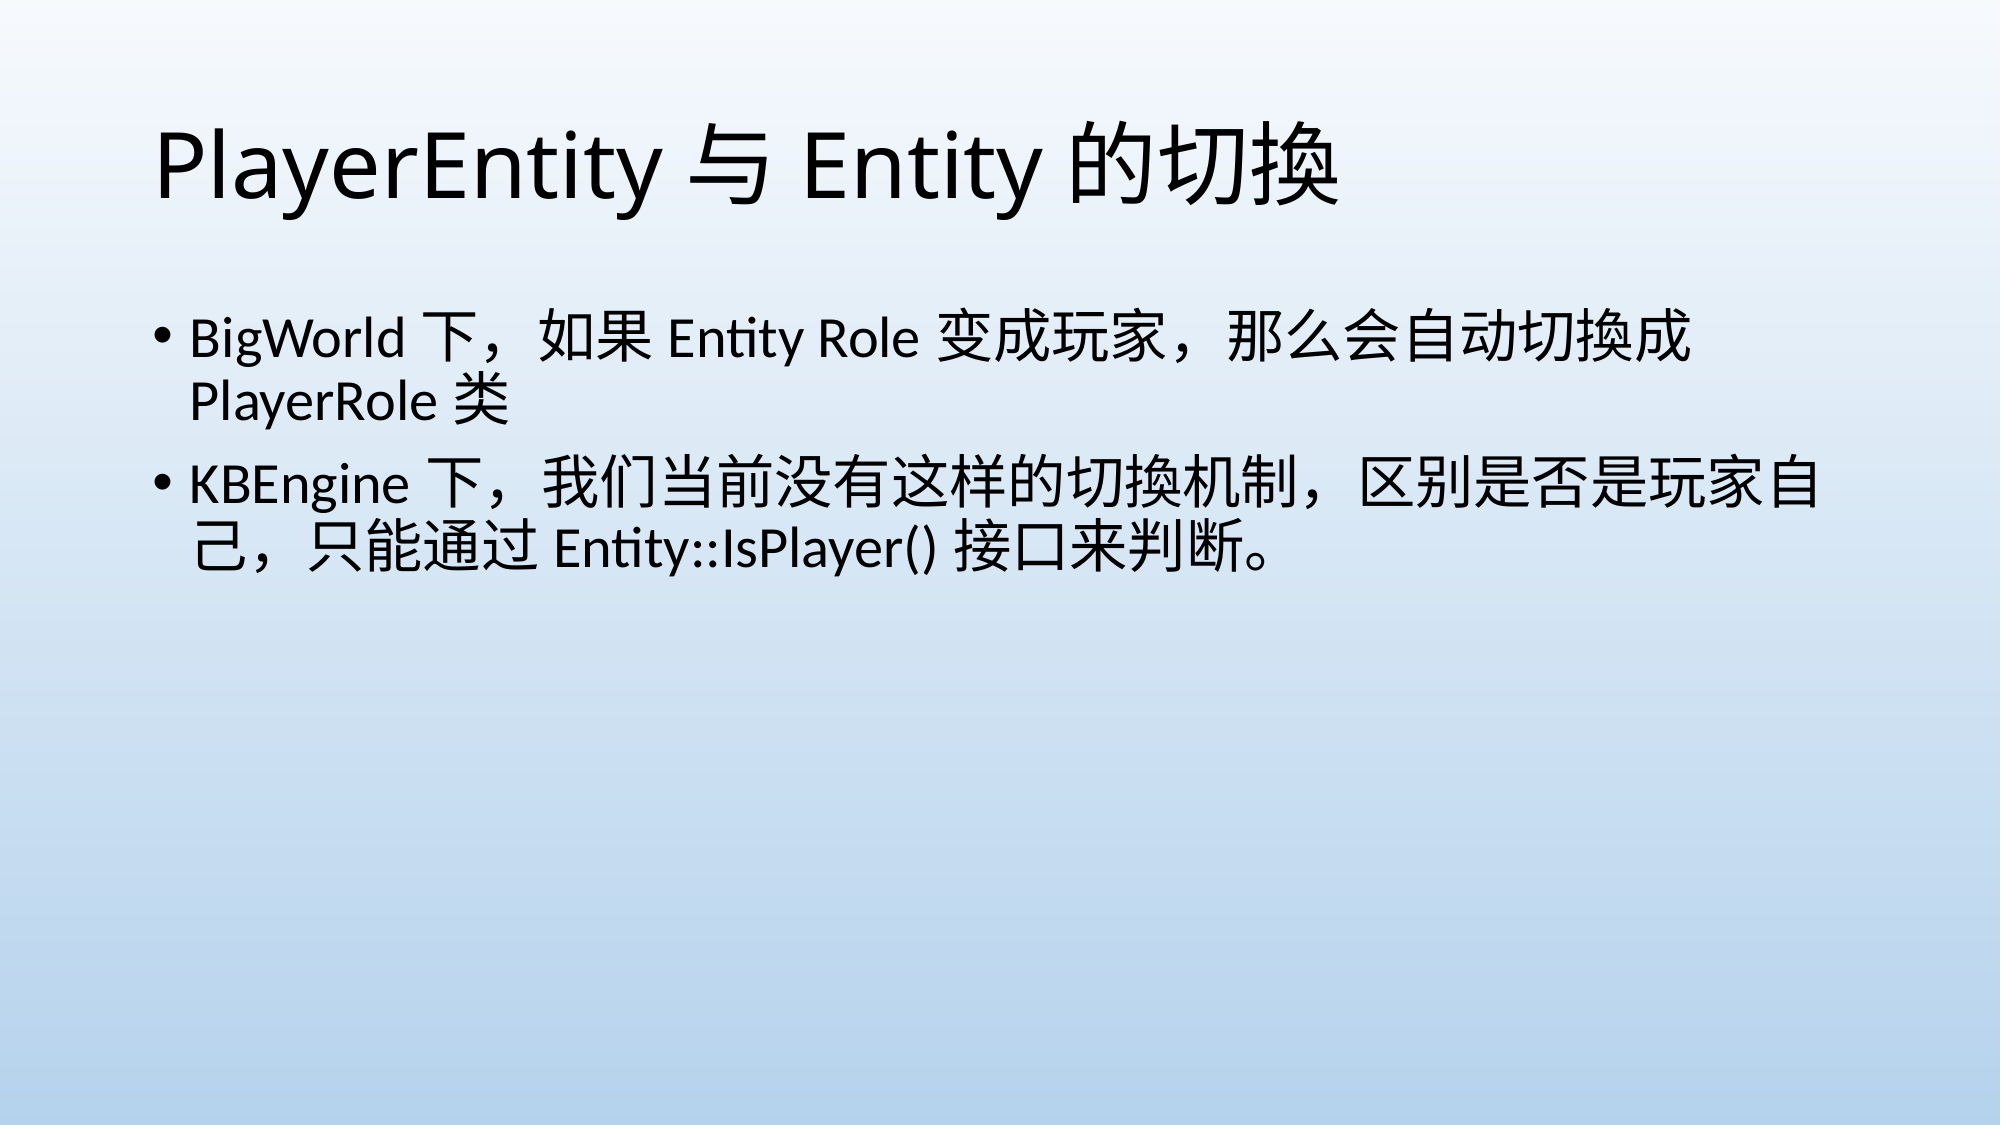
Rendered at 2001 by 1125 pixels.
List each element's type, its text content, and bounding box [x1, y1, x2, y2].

list BigWorld下，如果Entity Role变成玩家，那么会自动切換成PlayerRole类 KBEngine下，我们当前没有这样的切換机制，区别是否是玩家自己，只能通过Entity::IsPlayer()接口来判断。 [137, 299, 1863, 1014]
title PlayerEntity与Entity的切換 [137, 59, 1863, 278]
